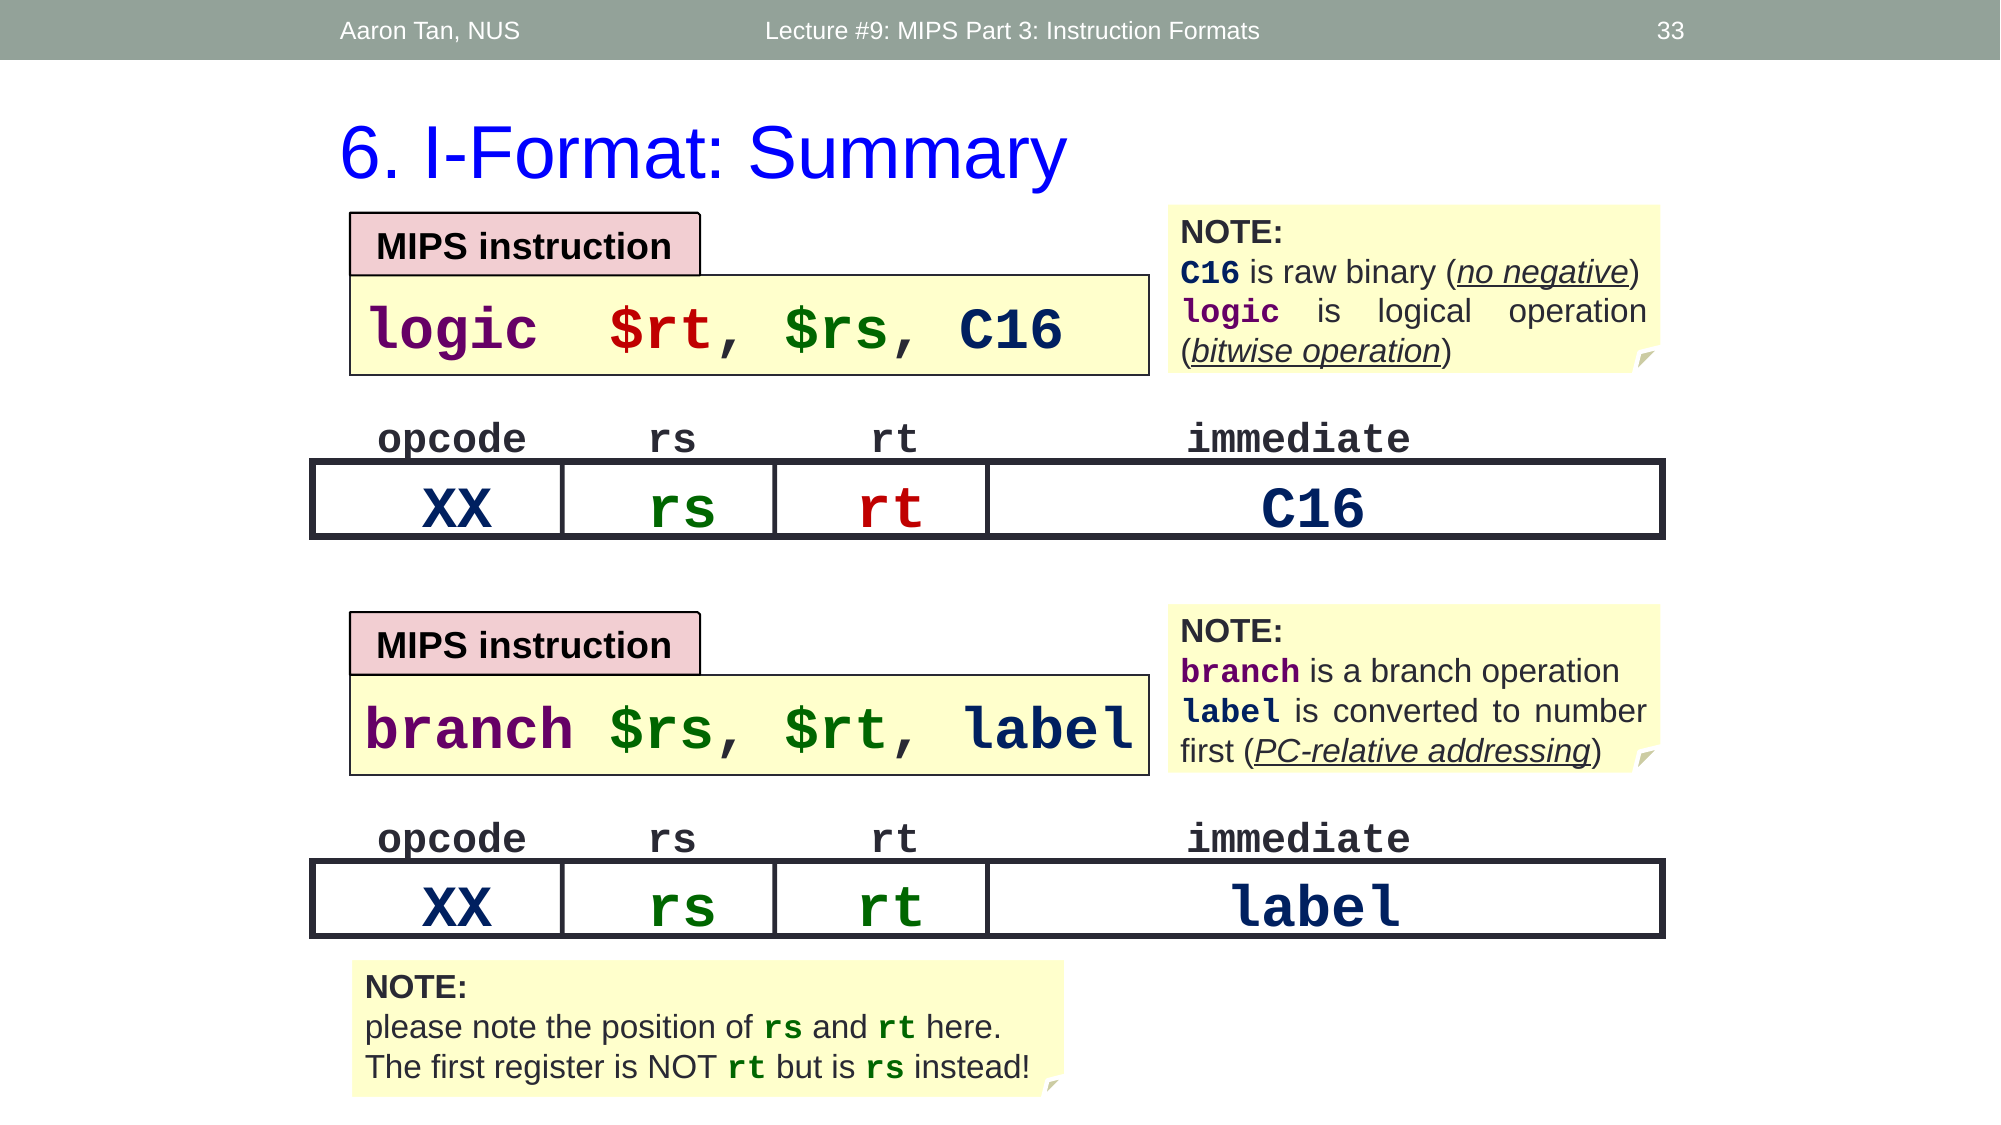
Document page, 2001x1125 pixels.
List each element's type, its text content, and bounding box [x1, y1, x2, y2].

footer Lecture #9: MIPS Part 3: Instruction Formats [800, 3, 1558, 57]
slide_number Aaron Tan, NUS [324, 3, 800, 57]
slide_number 33 [1558, 3, 1700, 57]
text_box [312, 802, 1663, 948]
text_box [349, 611, 1150, 775]
text_box 6. I-Format: Summary [324, 96, 1675, 202]
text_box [349, 212, 1150, 376]
text_box NOTE: please note the position of rs and rt here. The first register is NOT rt but is rs instead! [347, 955, 1069, 1102]
text_box NOTE: C16 is raw binary (no negative) logic is logical operation (bitwise operation) [1163, 200, 1665, 378]
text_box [312, 403, 1663, 548]
text_box NOTE: branch is a branch operation label is converted to number first (PC-relative addressing) [1163, 599, 1665, 777]
